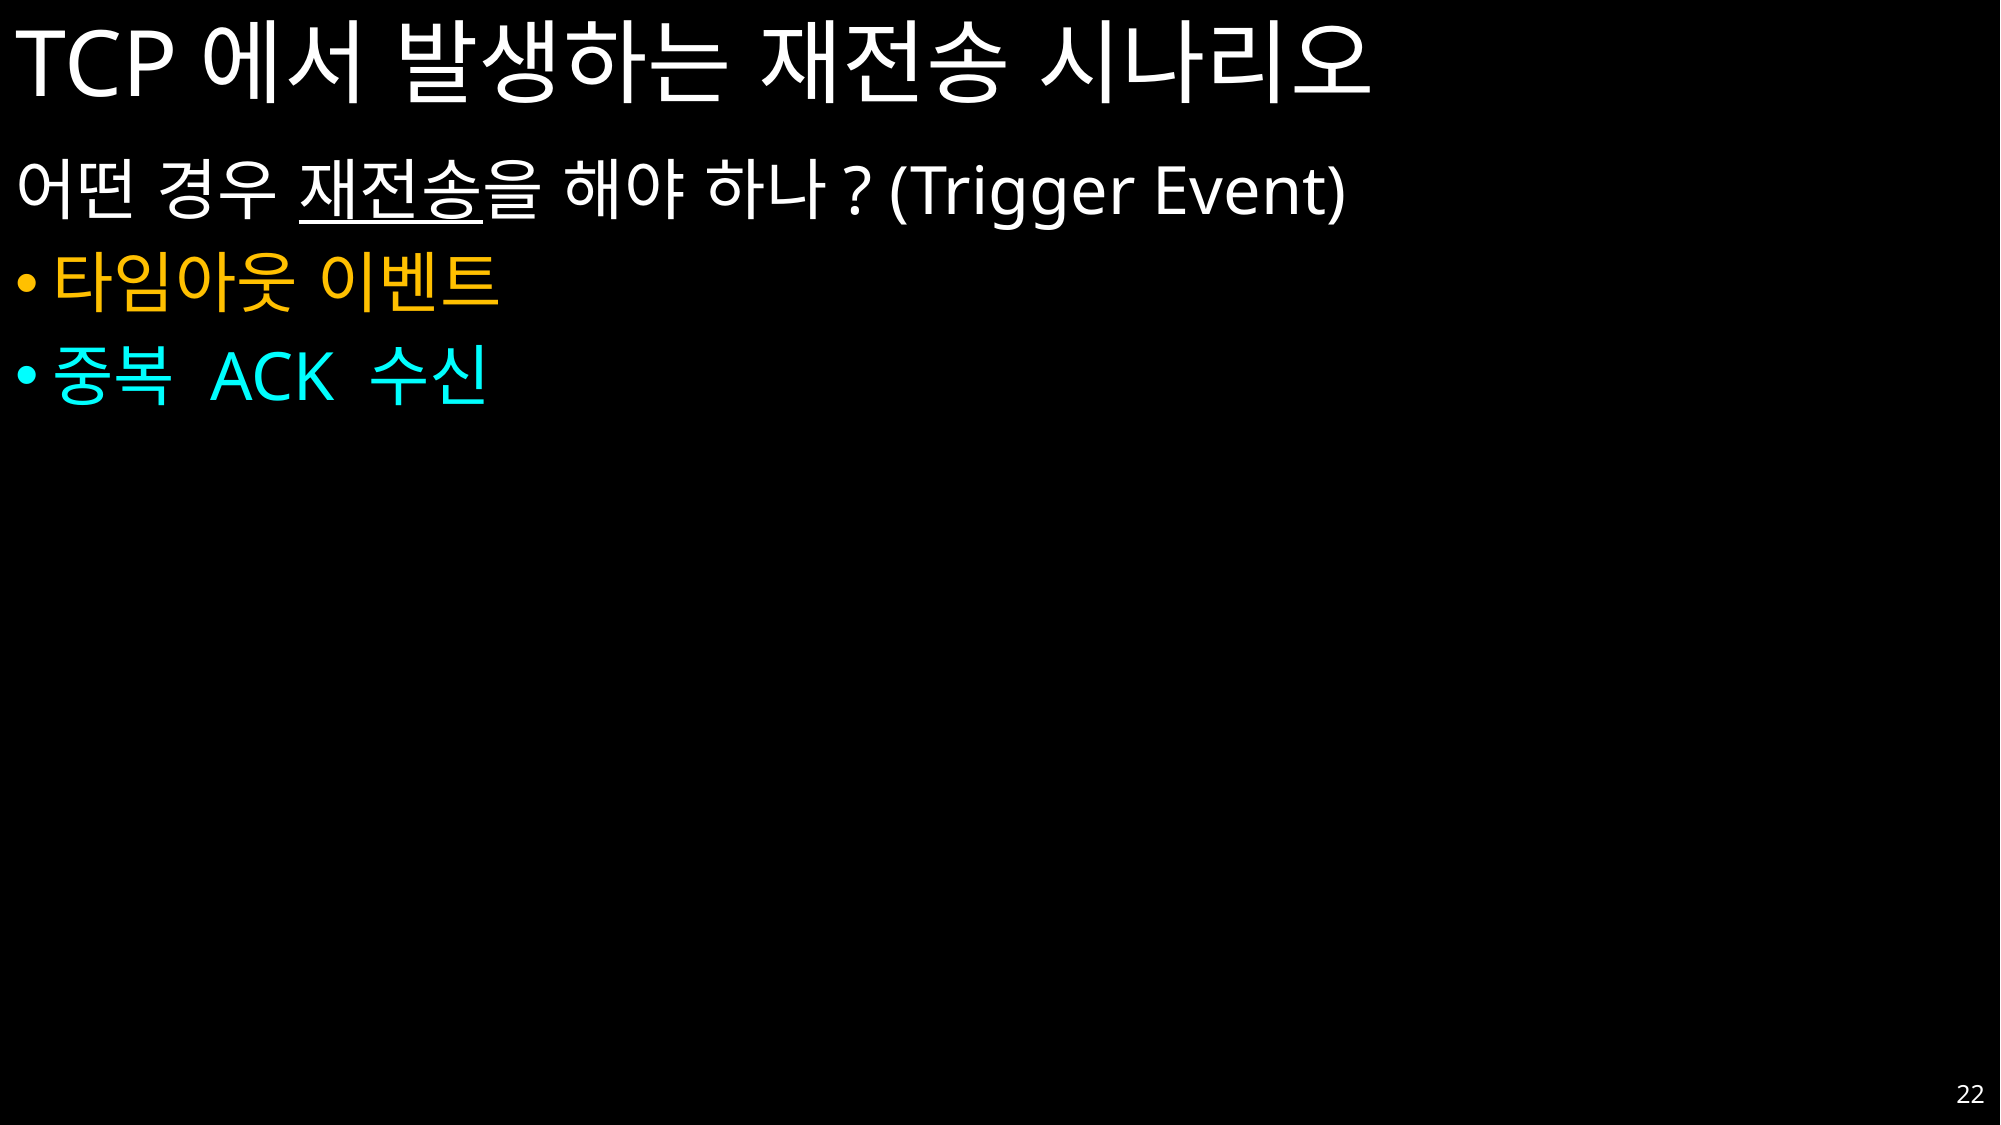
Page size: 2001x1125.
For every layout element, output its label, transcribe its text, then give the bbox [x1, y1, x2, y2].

slide_number 22 [1550, 1065, 2000, 1125]
list 어떤 경우 재전송을 해야 하나? (Trigger Event) 타임아웃 이벤트 중복 ACK 수신 [0, 149, 2000, 1068]
title TCP에서 발생하는 재전송 시나리오 [0, 0, 2000, 135]
